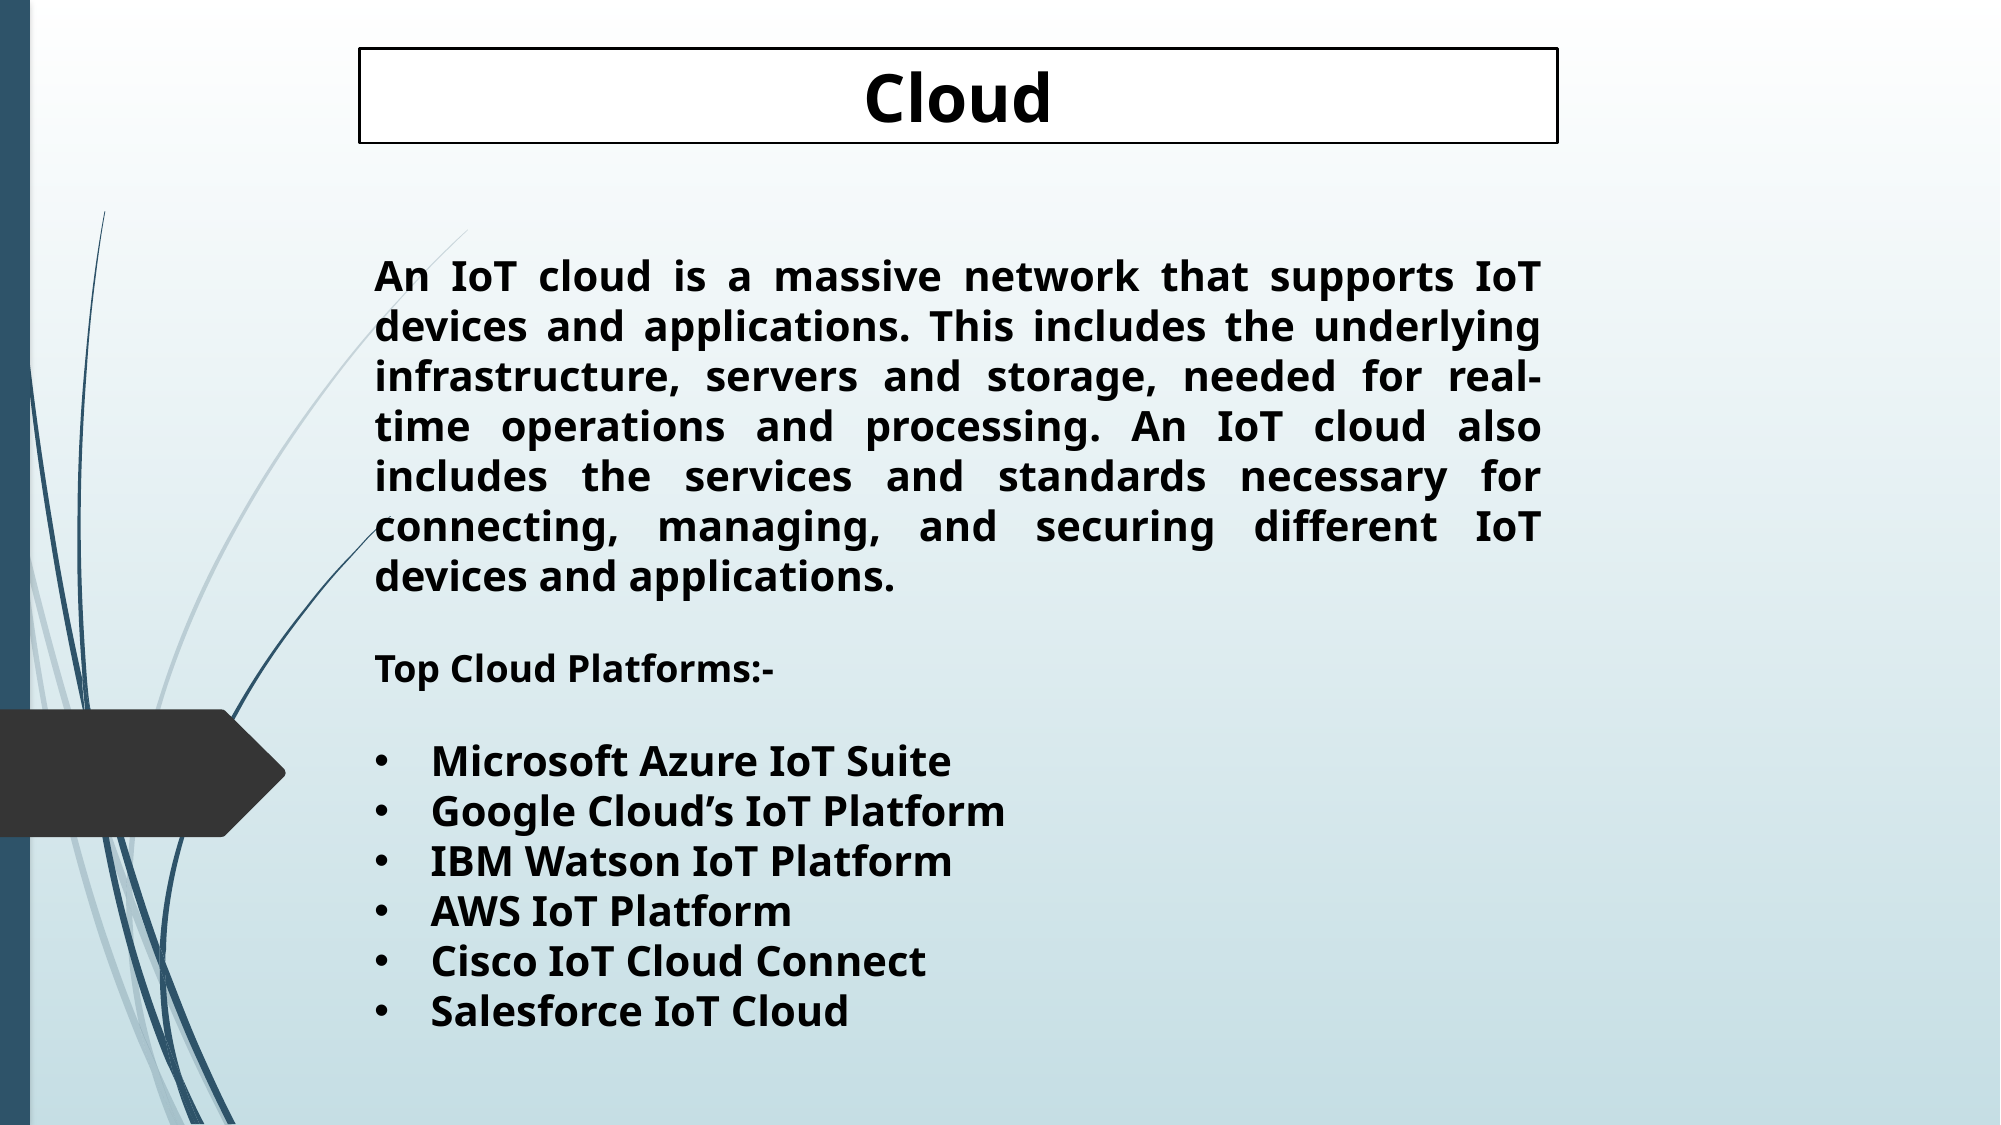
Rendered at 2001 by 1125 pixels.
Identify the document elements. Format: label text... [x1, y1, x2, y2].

text_box An IoT cloud is a massive network that supports IoT devices and applications. This includes the underlying infrastructure, servers and storage, needed for real-time operations and processing. An IoT cloud also includes the services and standards necessary for connecting, managing, and securing different IoT devices and applications. Top Cloud Platforms:- Microsoft Azure IoT Suite Google Cloud’s IoT Platform IBM Watson IoT Platform AWS IoT Platform Cisco IoT Cloud Connect Salesforce IoT Cloud [359, 242, 1558, 1043]
text_box Cloud [358, 47, 1559, 144]
